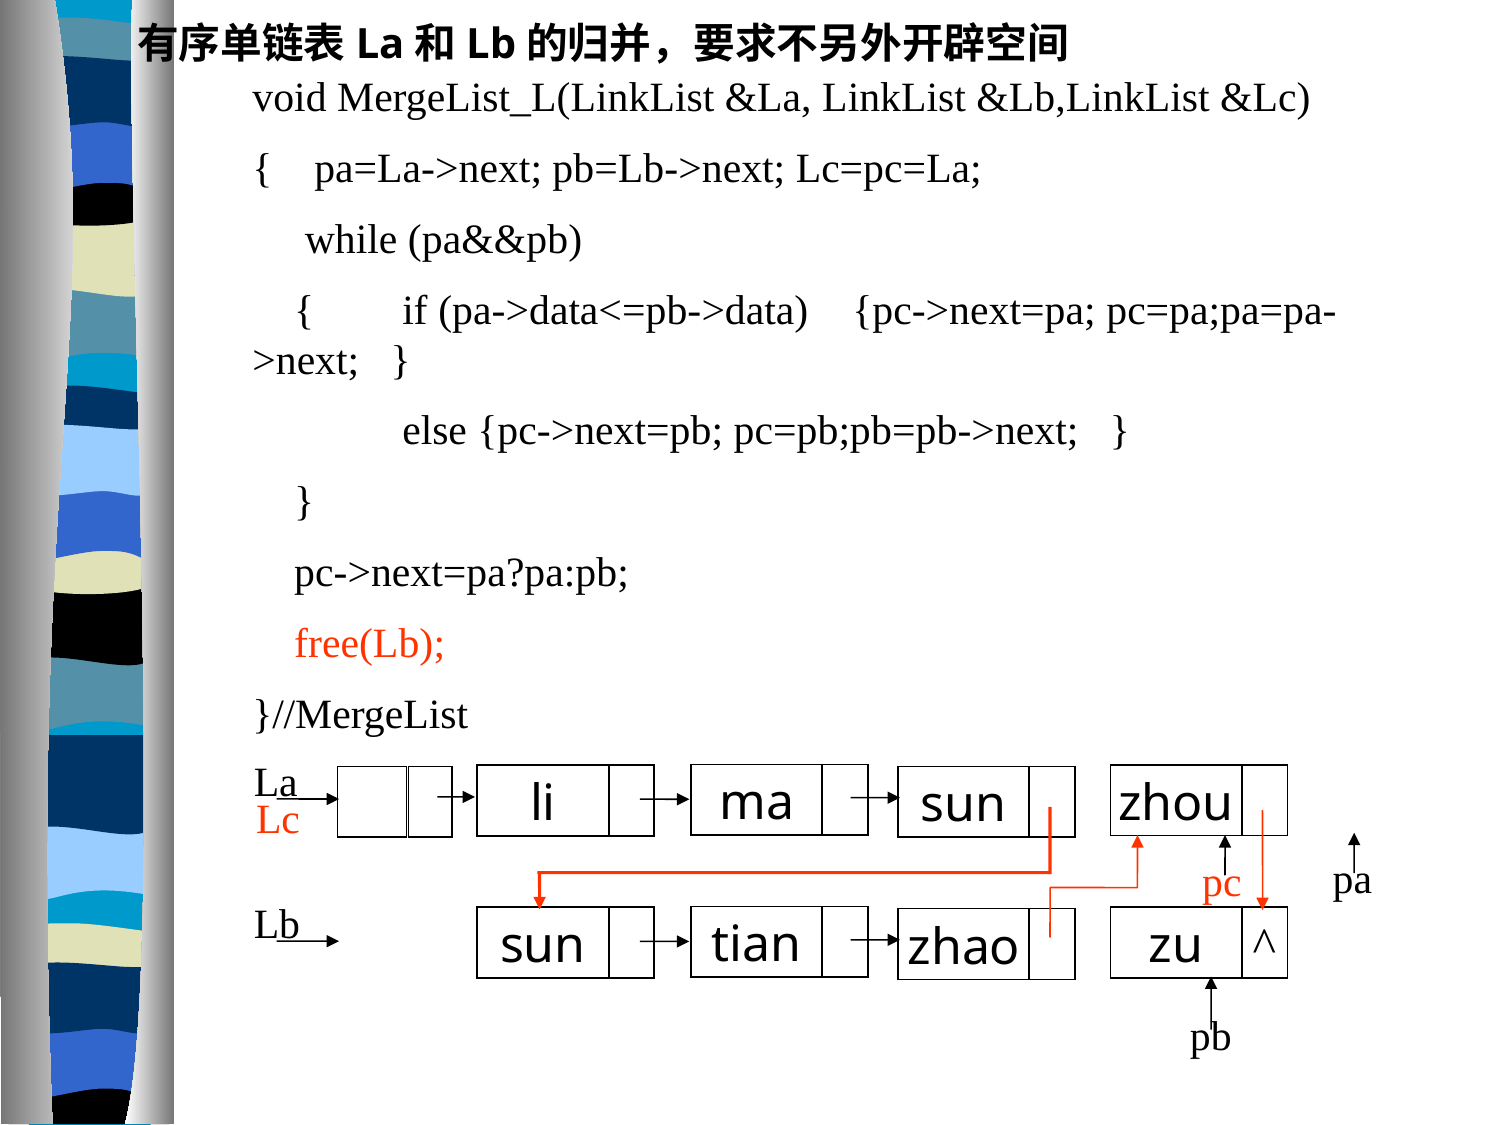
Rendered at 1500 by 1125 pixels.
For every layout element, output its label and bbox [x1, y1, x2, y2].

text_box [122, 9, 1500, 745]
text_box [477, 764, 1288, 1067]
text_box [1317, 832, 1406, 910]
text_box [238, 889, 389, 954]
text_box [408, 766, 475, 838]
text_box [238, 746, 407, 850]
